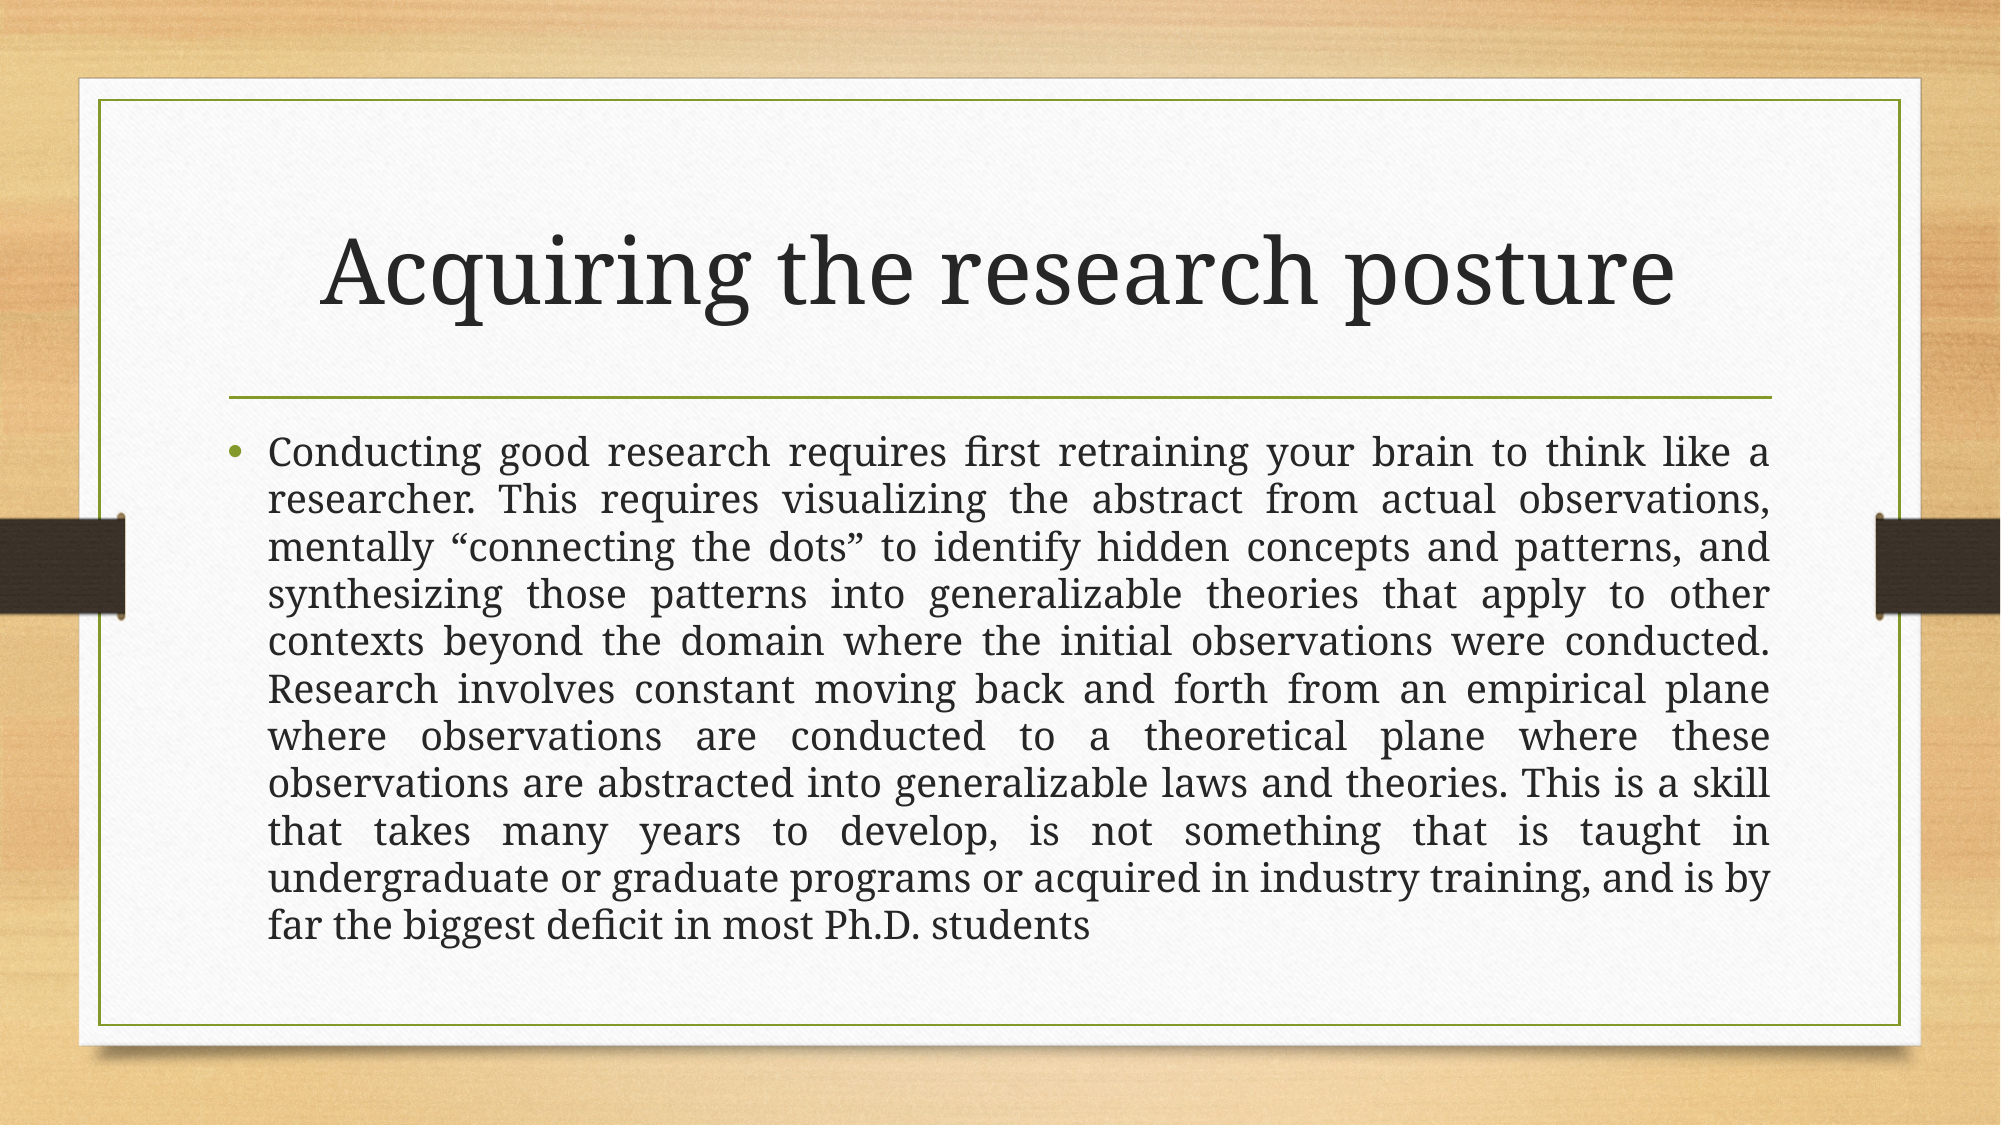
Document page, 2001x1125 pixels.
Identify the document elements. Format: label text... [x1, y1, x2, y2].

title Acquiring the research posture [212, 161, 1788, 375]
list Conducting good research requires first retraining your brain to think like a researcher. This requires visualizing the abstract from actual observations, mentally “connecting the dots” to identify hidden concepts and patterns, and synthesizing those patterns into generalizable theories that apply to other contexts beyond the domain where the initial observations were conducted. Research involves constant moving back and forth from an empirical plane where observations are conducted to a theoretical plane where these observations are abstracted into generalizable laws and theories. This is a skill that takes many years to develop, is not something that is taught in undergraduate or graduate programs or acquired in industry training, and is by far the biggest deficit in most Ph.D. students [212, 419, 1788, 964]
picture [0, 0, 2001, 1125]
